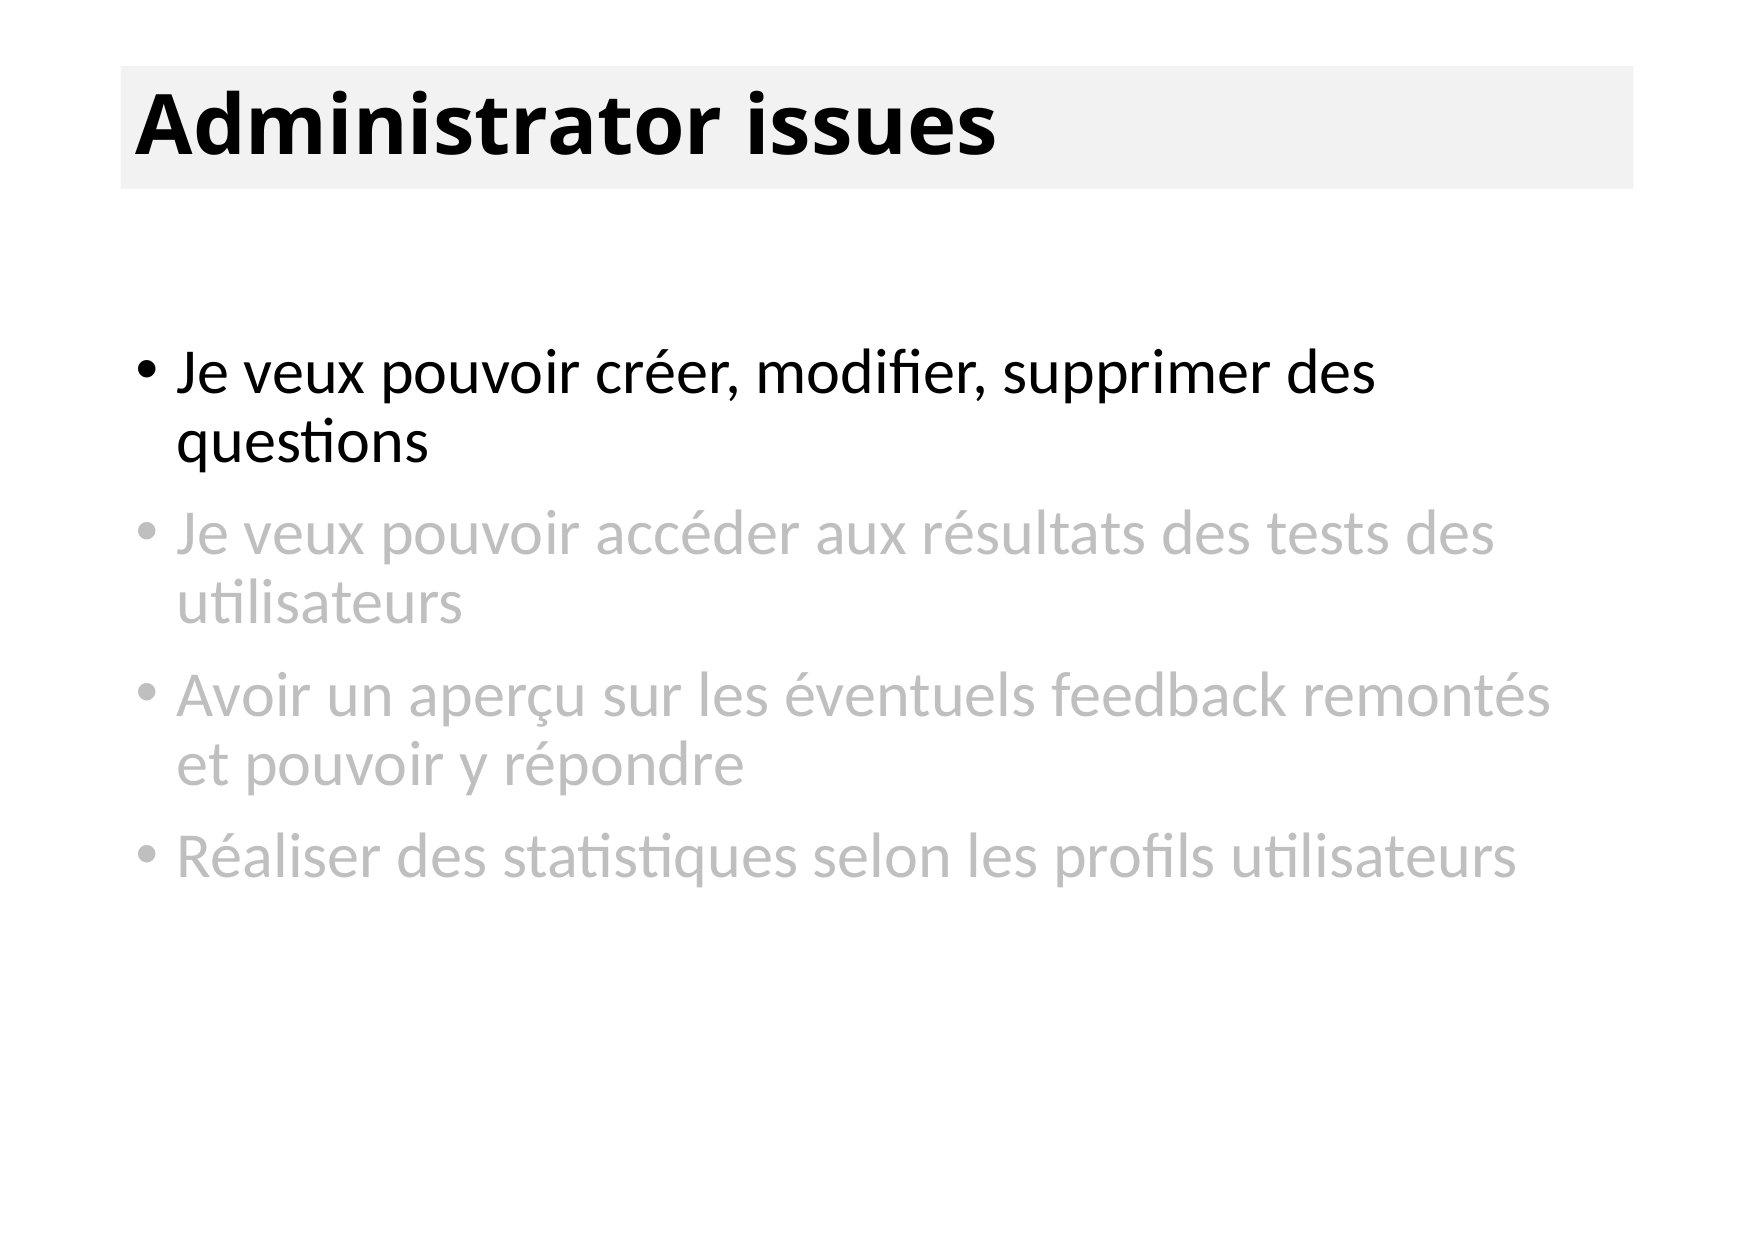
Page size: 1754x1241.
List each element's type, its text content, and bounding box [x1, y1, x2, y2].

title Administrator issues [120, 66, 1634, 189]
list Je veux pouvoir créer, modifier, supprimer des questions Je veux pouvoir accéder aux résultats des tests des utilisateurs Avoir un aperçu sur les éventuels feedback remontés et pouvoir y répondre Réaliser des statistiques selon les profils utilisateurs [120, 330, 1634, 1117]
